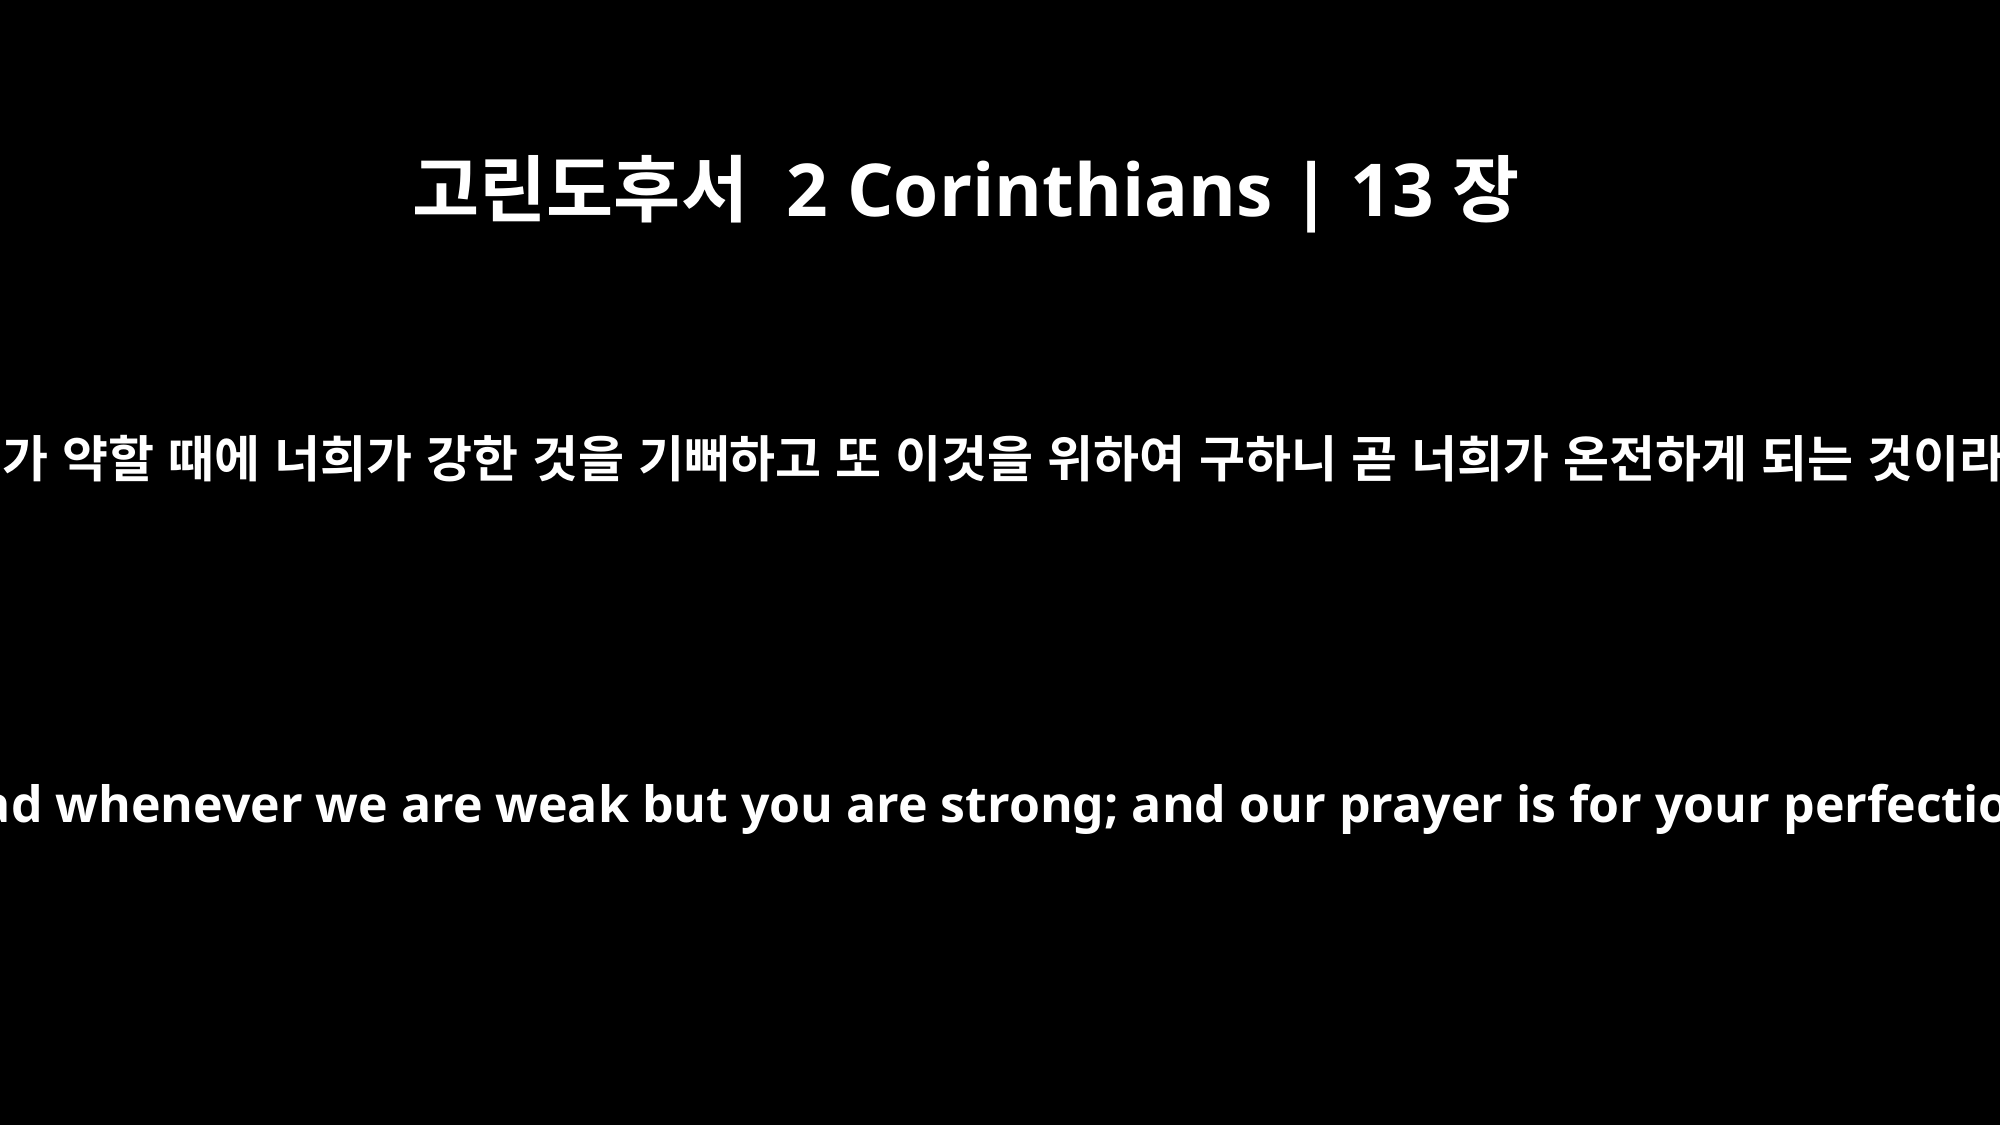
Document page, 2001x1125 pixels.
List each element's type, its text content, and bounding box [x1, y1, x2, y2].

text_box 고린도후서 2 Corinthians | 13장 [397, 136, 1535, 239]
text_box 9 우리가 약할 때에 너희가 강한 것을 기뻐하고 또 이것을 위하여 구하니 곧 너희가 온전하게 되는 것이라 [0, 359, 2000, 495]
text_box We are glad whenever we are weak but you are strong; and our prayer is for your perfection. [0, 764, 2000, 840]
